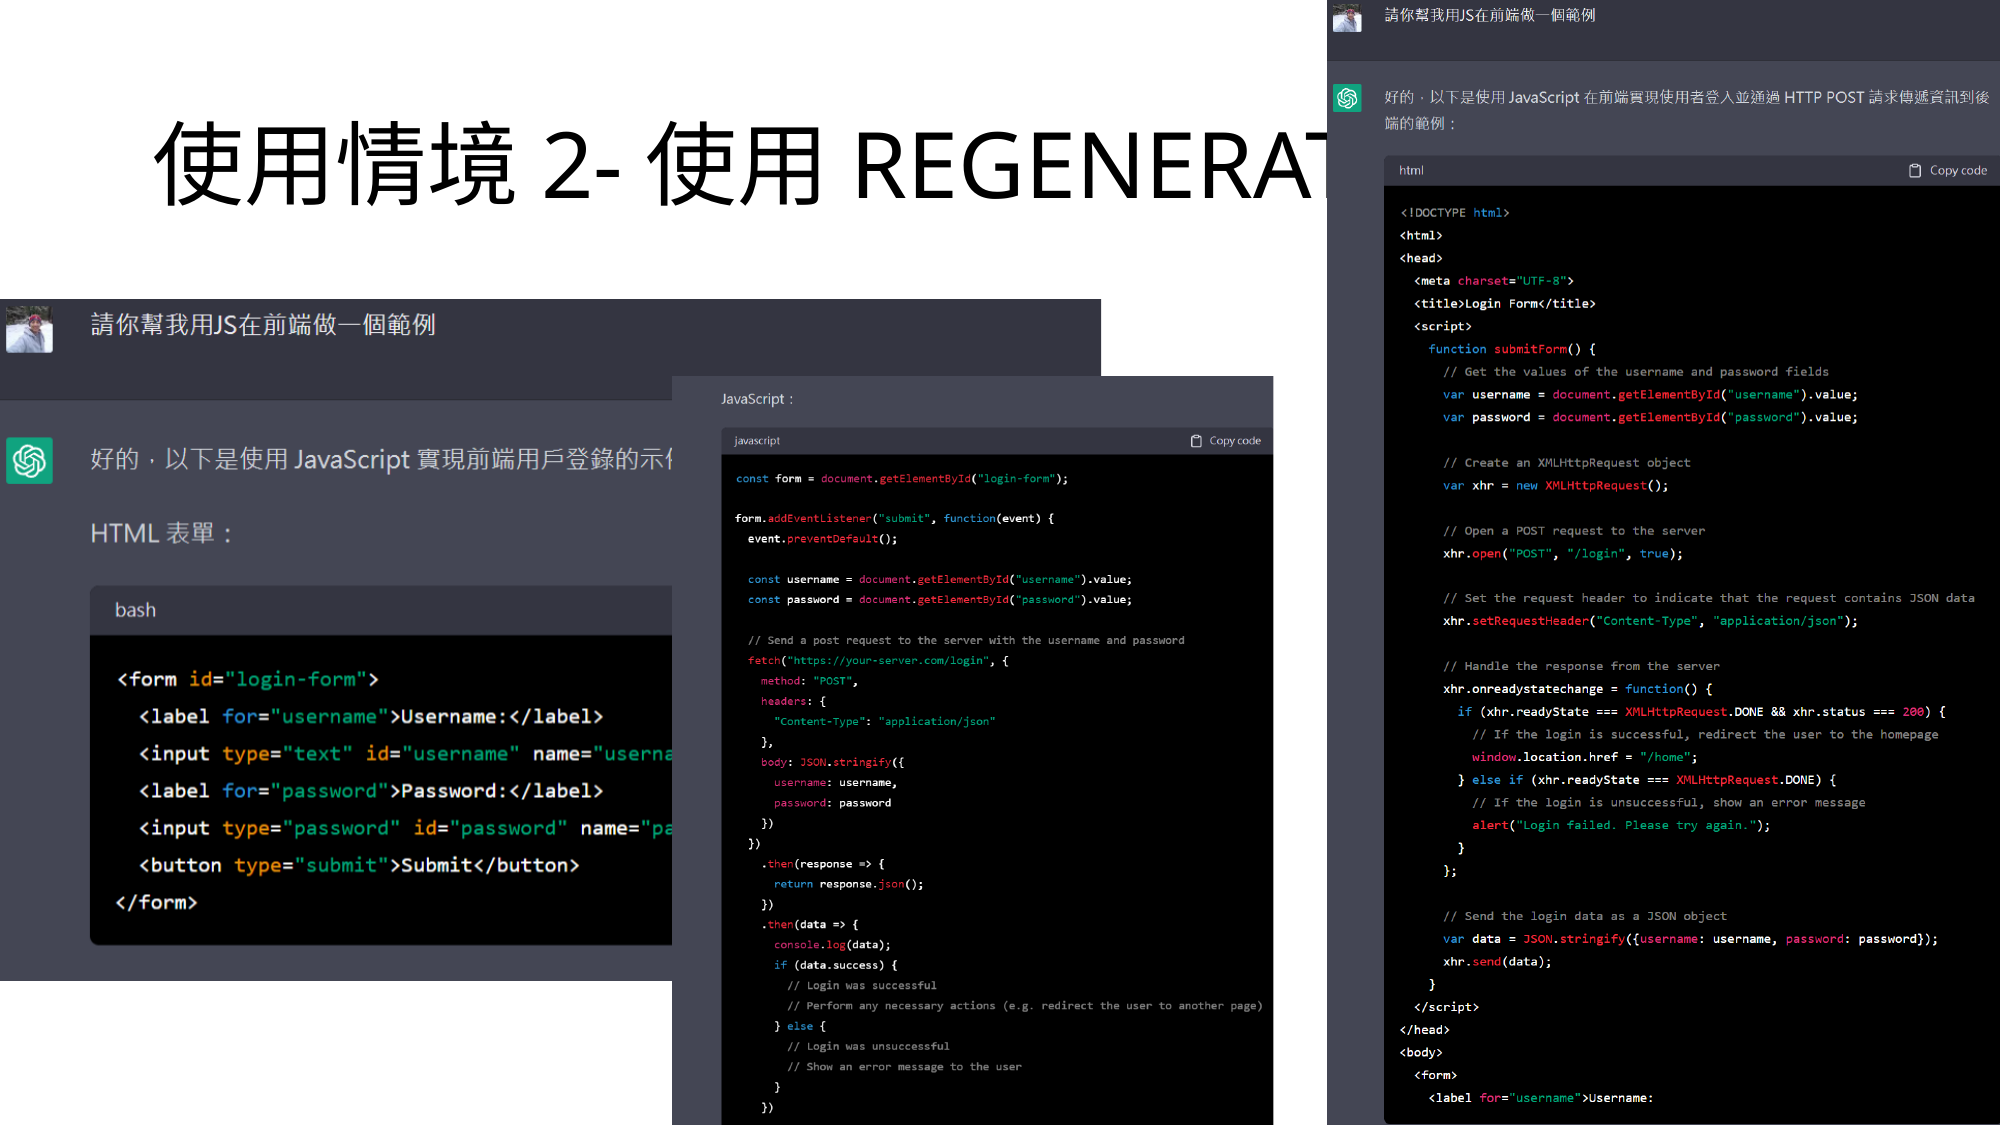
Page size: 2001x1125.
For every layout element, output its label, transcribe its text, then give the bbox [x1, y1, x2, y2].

picture [0, 299, 1274, 1125]
picture [1327, 0, 2000, 1125]
title 使用情境2-使用REGENERATE [137, 59, 1327, 278]
